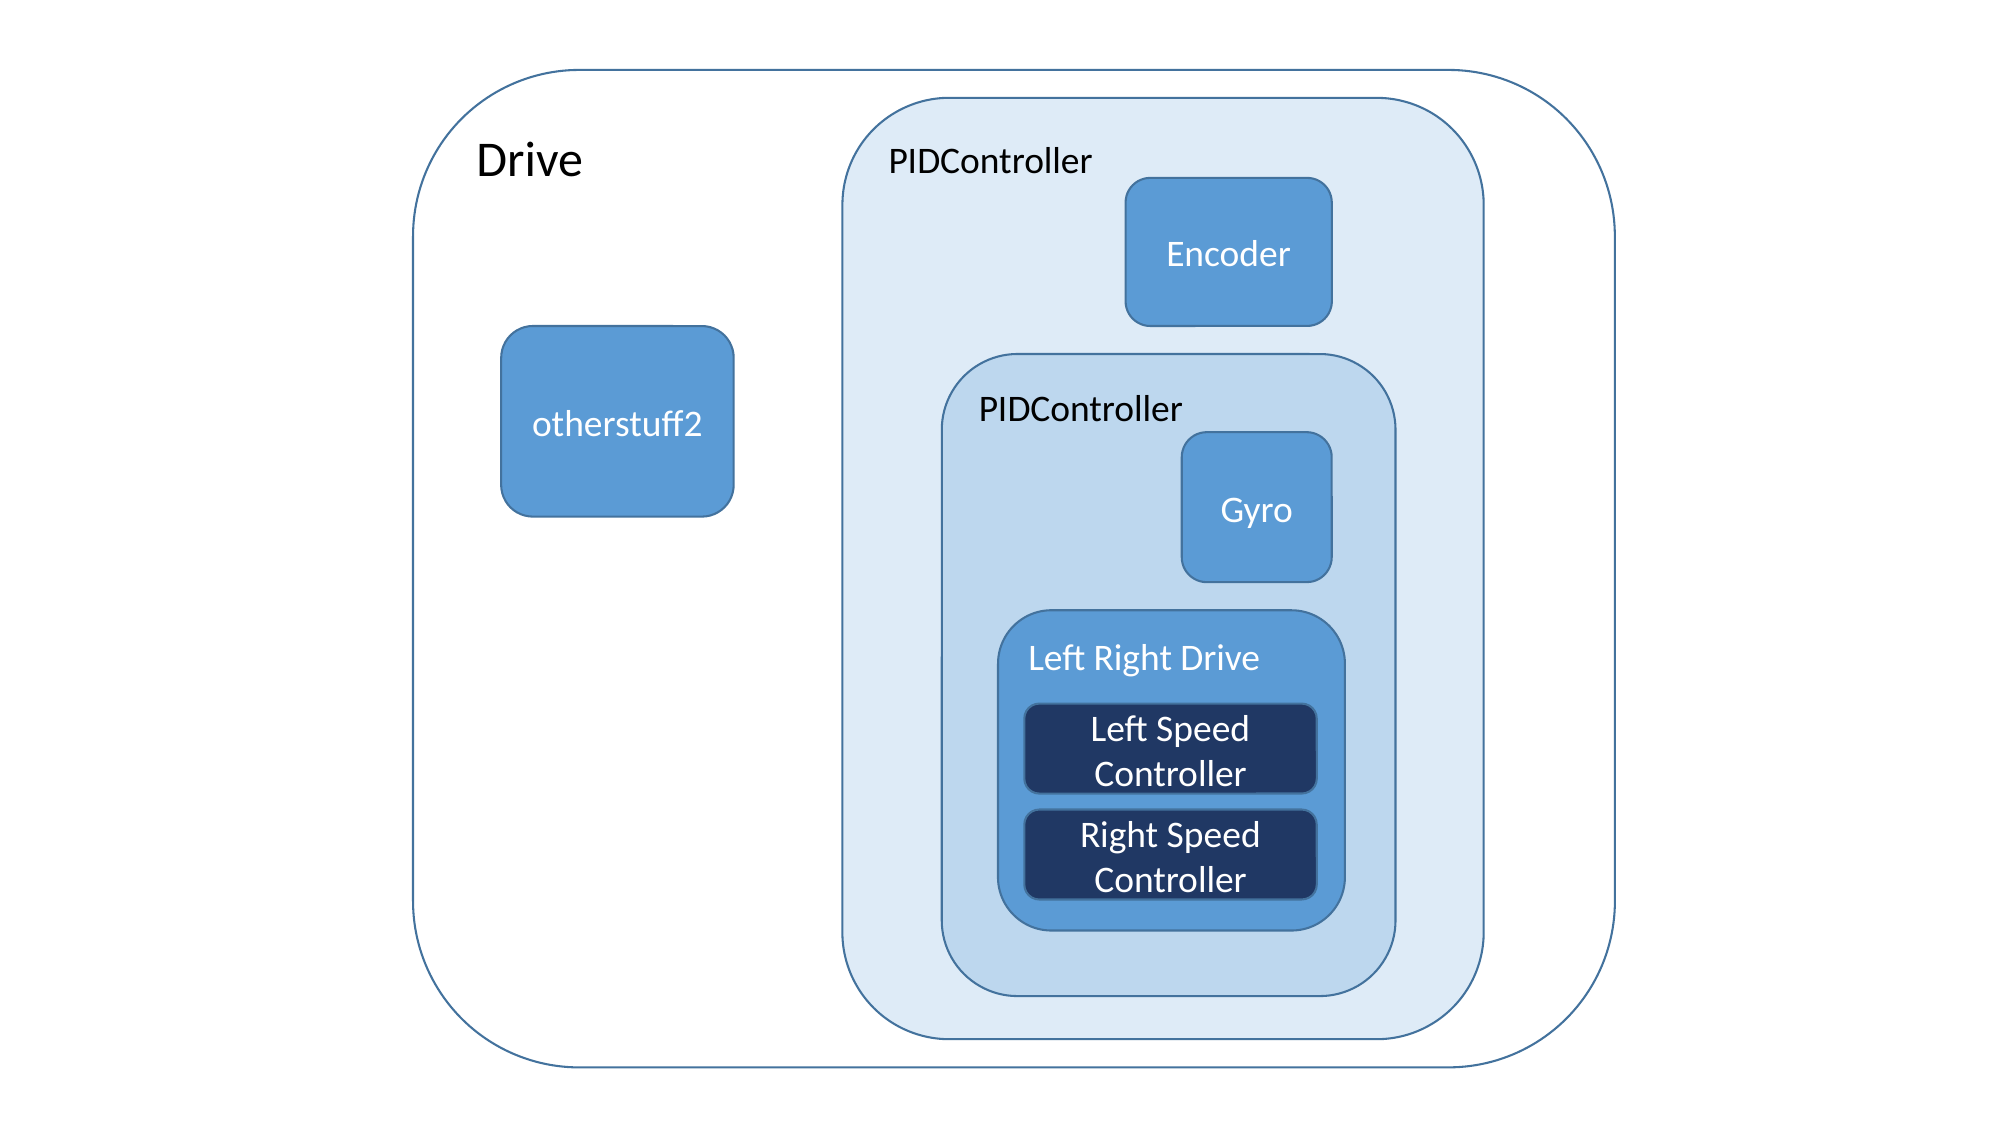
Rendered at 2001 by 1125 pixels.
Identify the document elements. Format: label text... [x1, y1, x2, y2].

text_box otherstuff2 [500, 324, 735, 518]
text_box Right Speed Controller [1023, 808, 1318, 901]
text_box Left Speed Controller [1023, 702, 1318, 795]
text_box Left Right Drive [996, 609, 1346, 932]
text_box Drive [411, 68, 1616, 1069]
text_box Encoder [1124, 176, 1333, 328]
text_box Gyro [1180, 431, 1333, 584]
